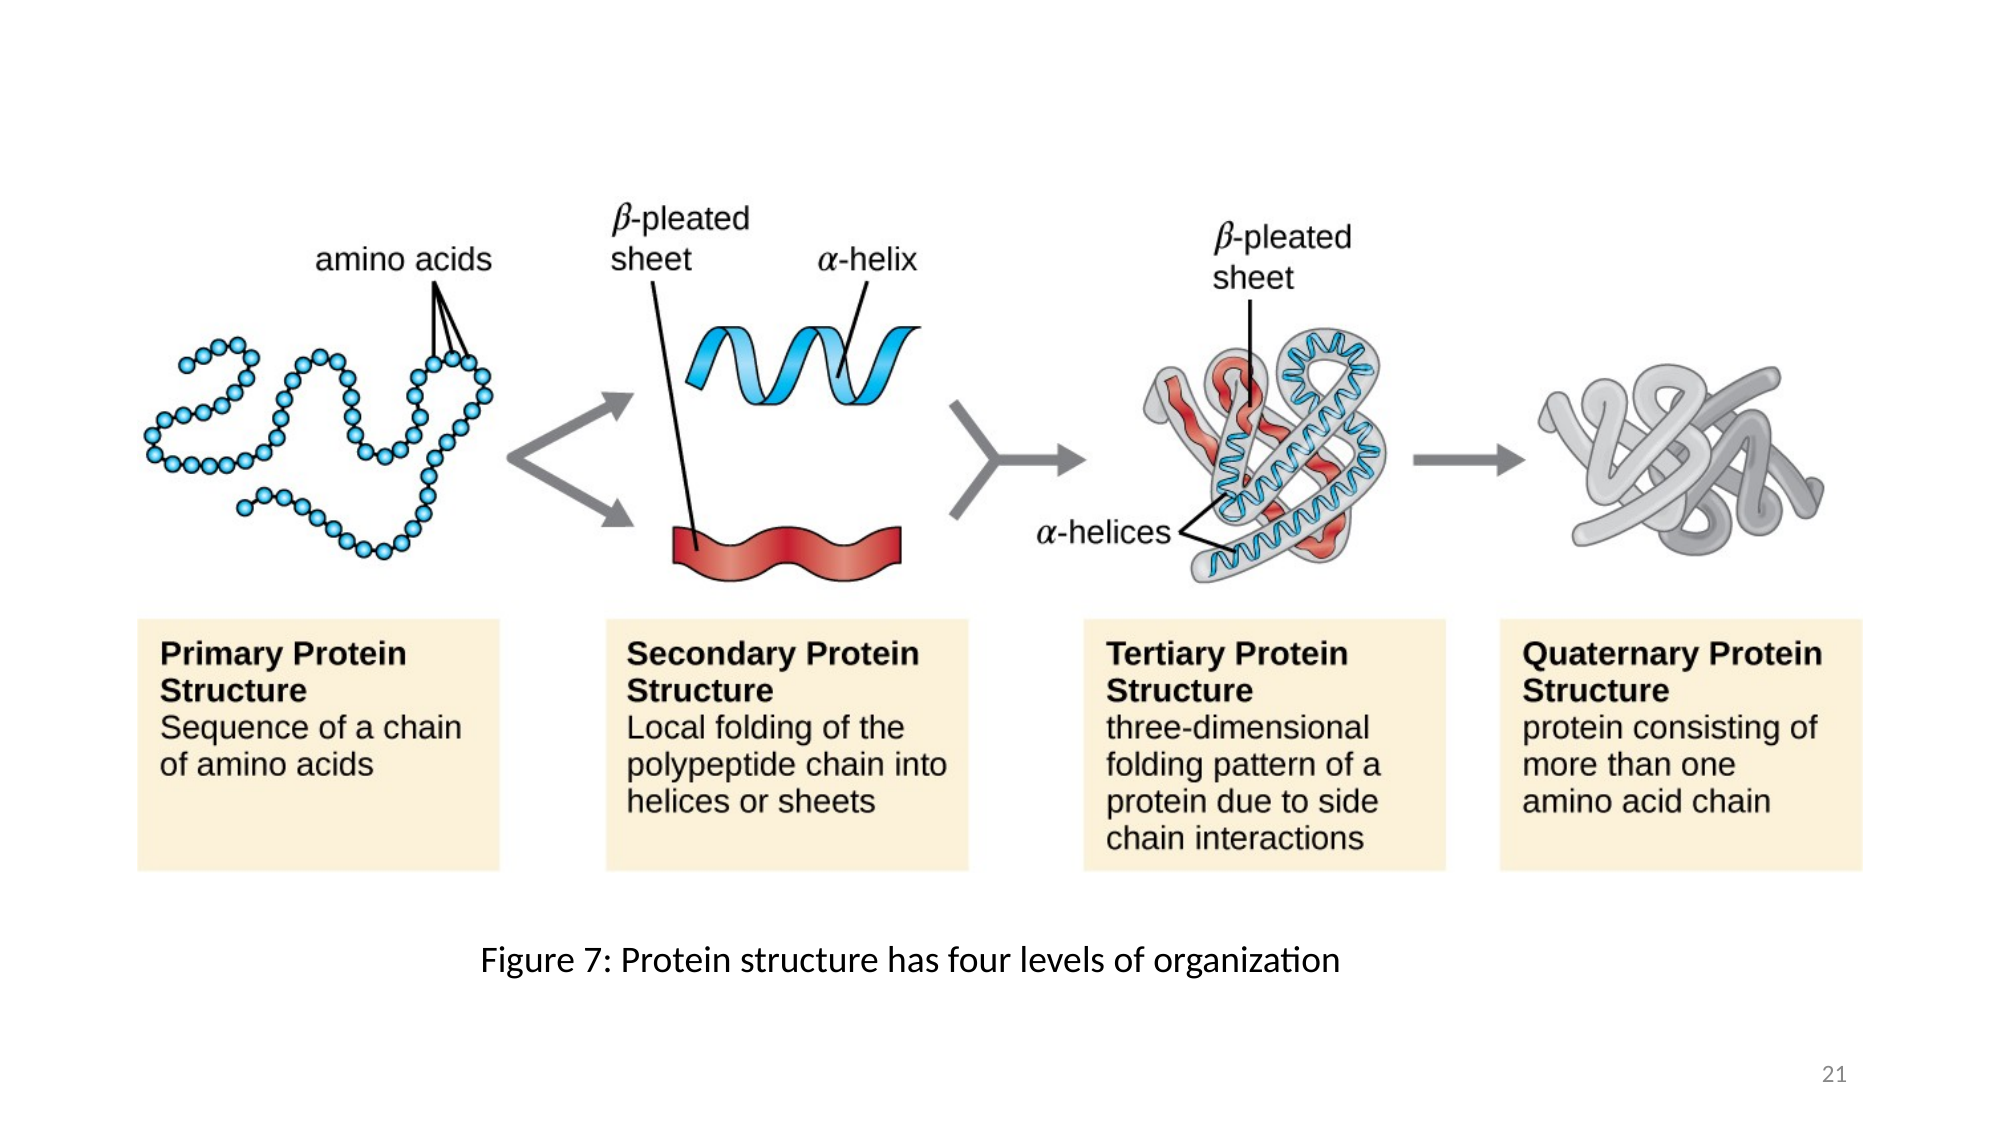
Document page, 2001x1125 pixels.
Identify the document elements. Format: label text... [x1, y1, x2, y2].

slide_number 21 [1412, 1042, 1863, 1103]
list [137, 196, 1863, 873]
text_box Figure 7: Protein structure has four levels of organization [465, 927, 1466, 988]
